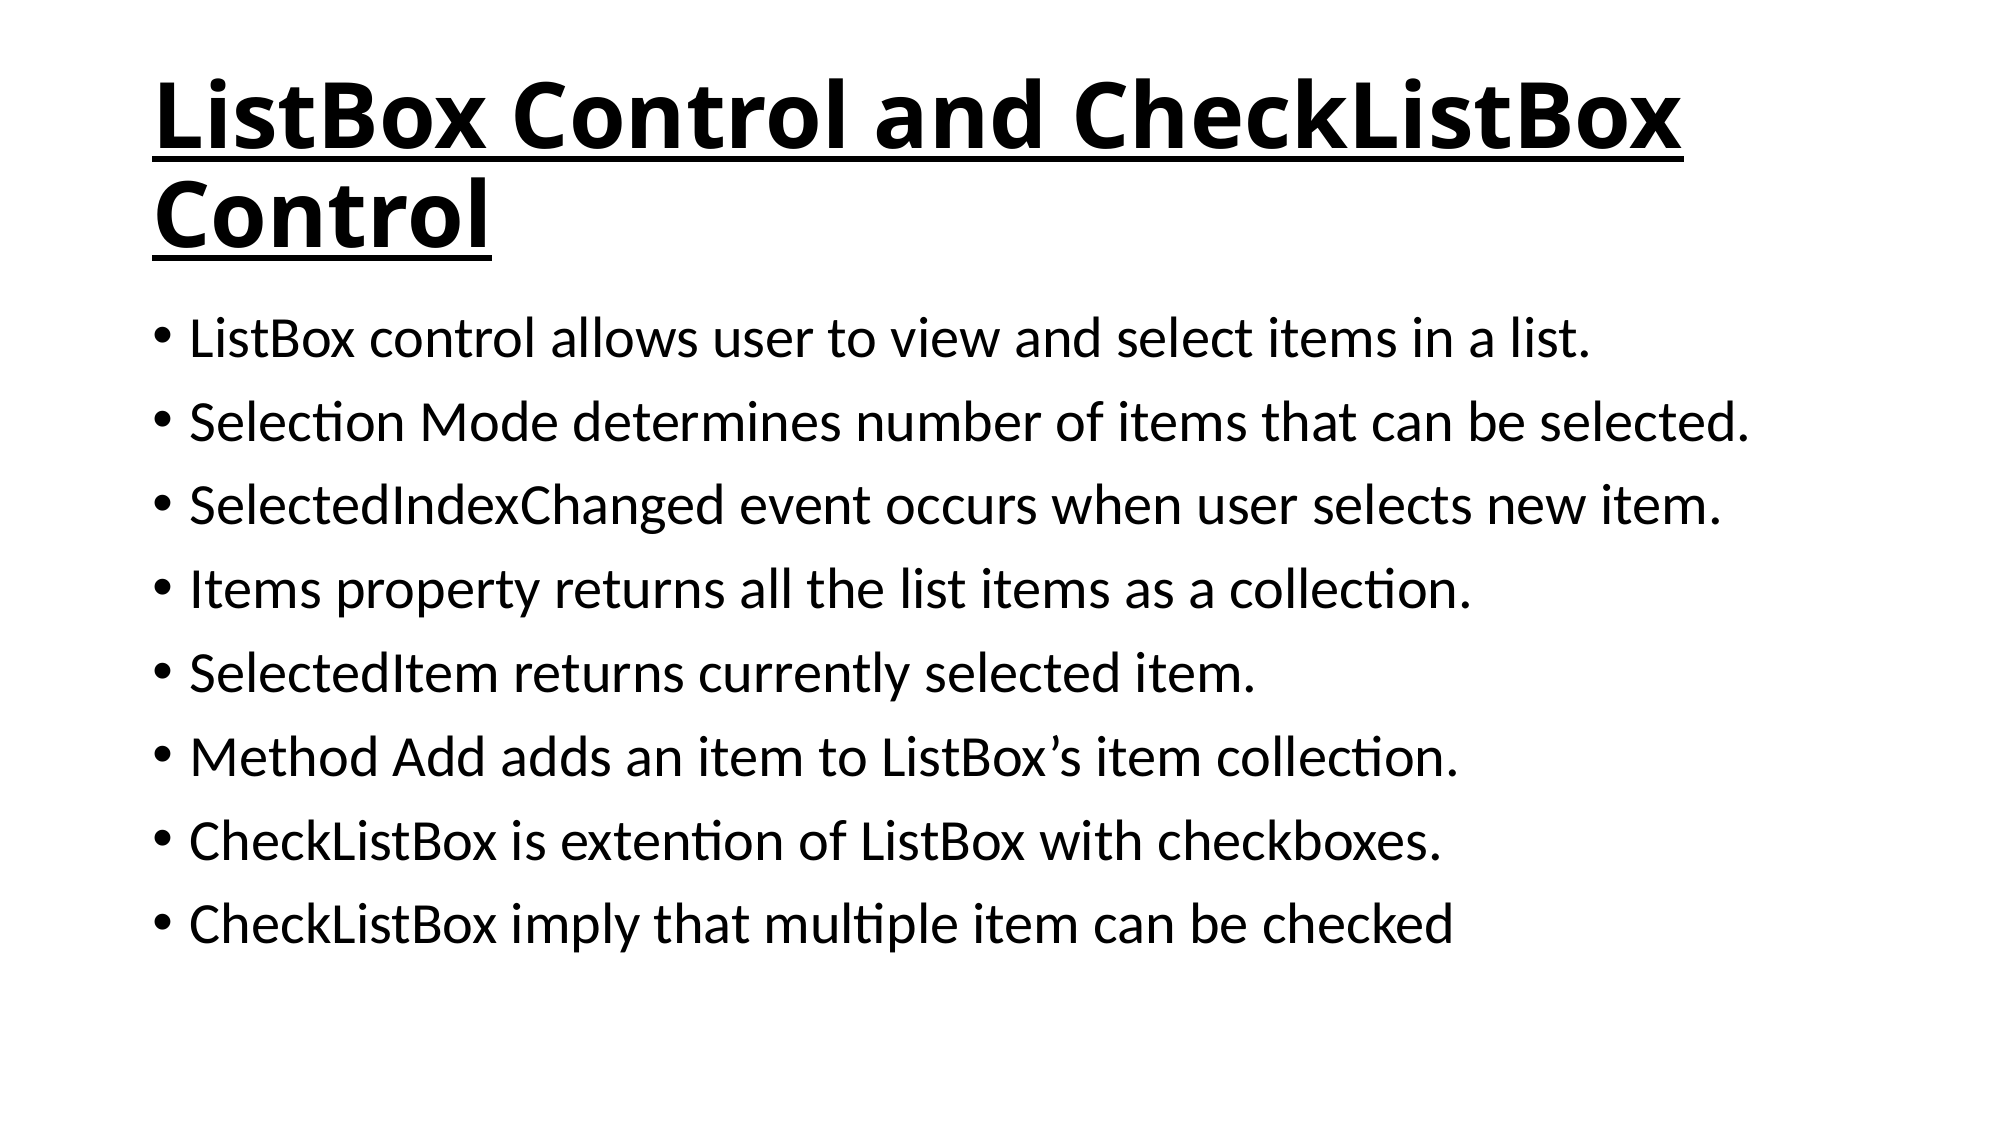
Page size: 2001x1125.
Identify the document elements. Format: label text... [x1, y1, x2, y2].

title ListBox Control and CheckListBox Control [137, 59, 1863, 278]
list ListBox control allows user to view and select items in a list. Selection Mode determines number of items that can be selected. SelectedIndexChanged event occurs when user selects new item. Items property returns all the list items as a collection. SelectedItem returns currently selected item. Method Add adds an item to ListBox’s item collection. CheckListBox is extention of ListBox with checkboxes. CheckListBox imply that multiple item can be checked [137, 299, 1863, 1014]
